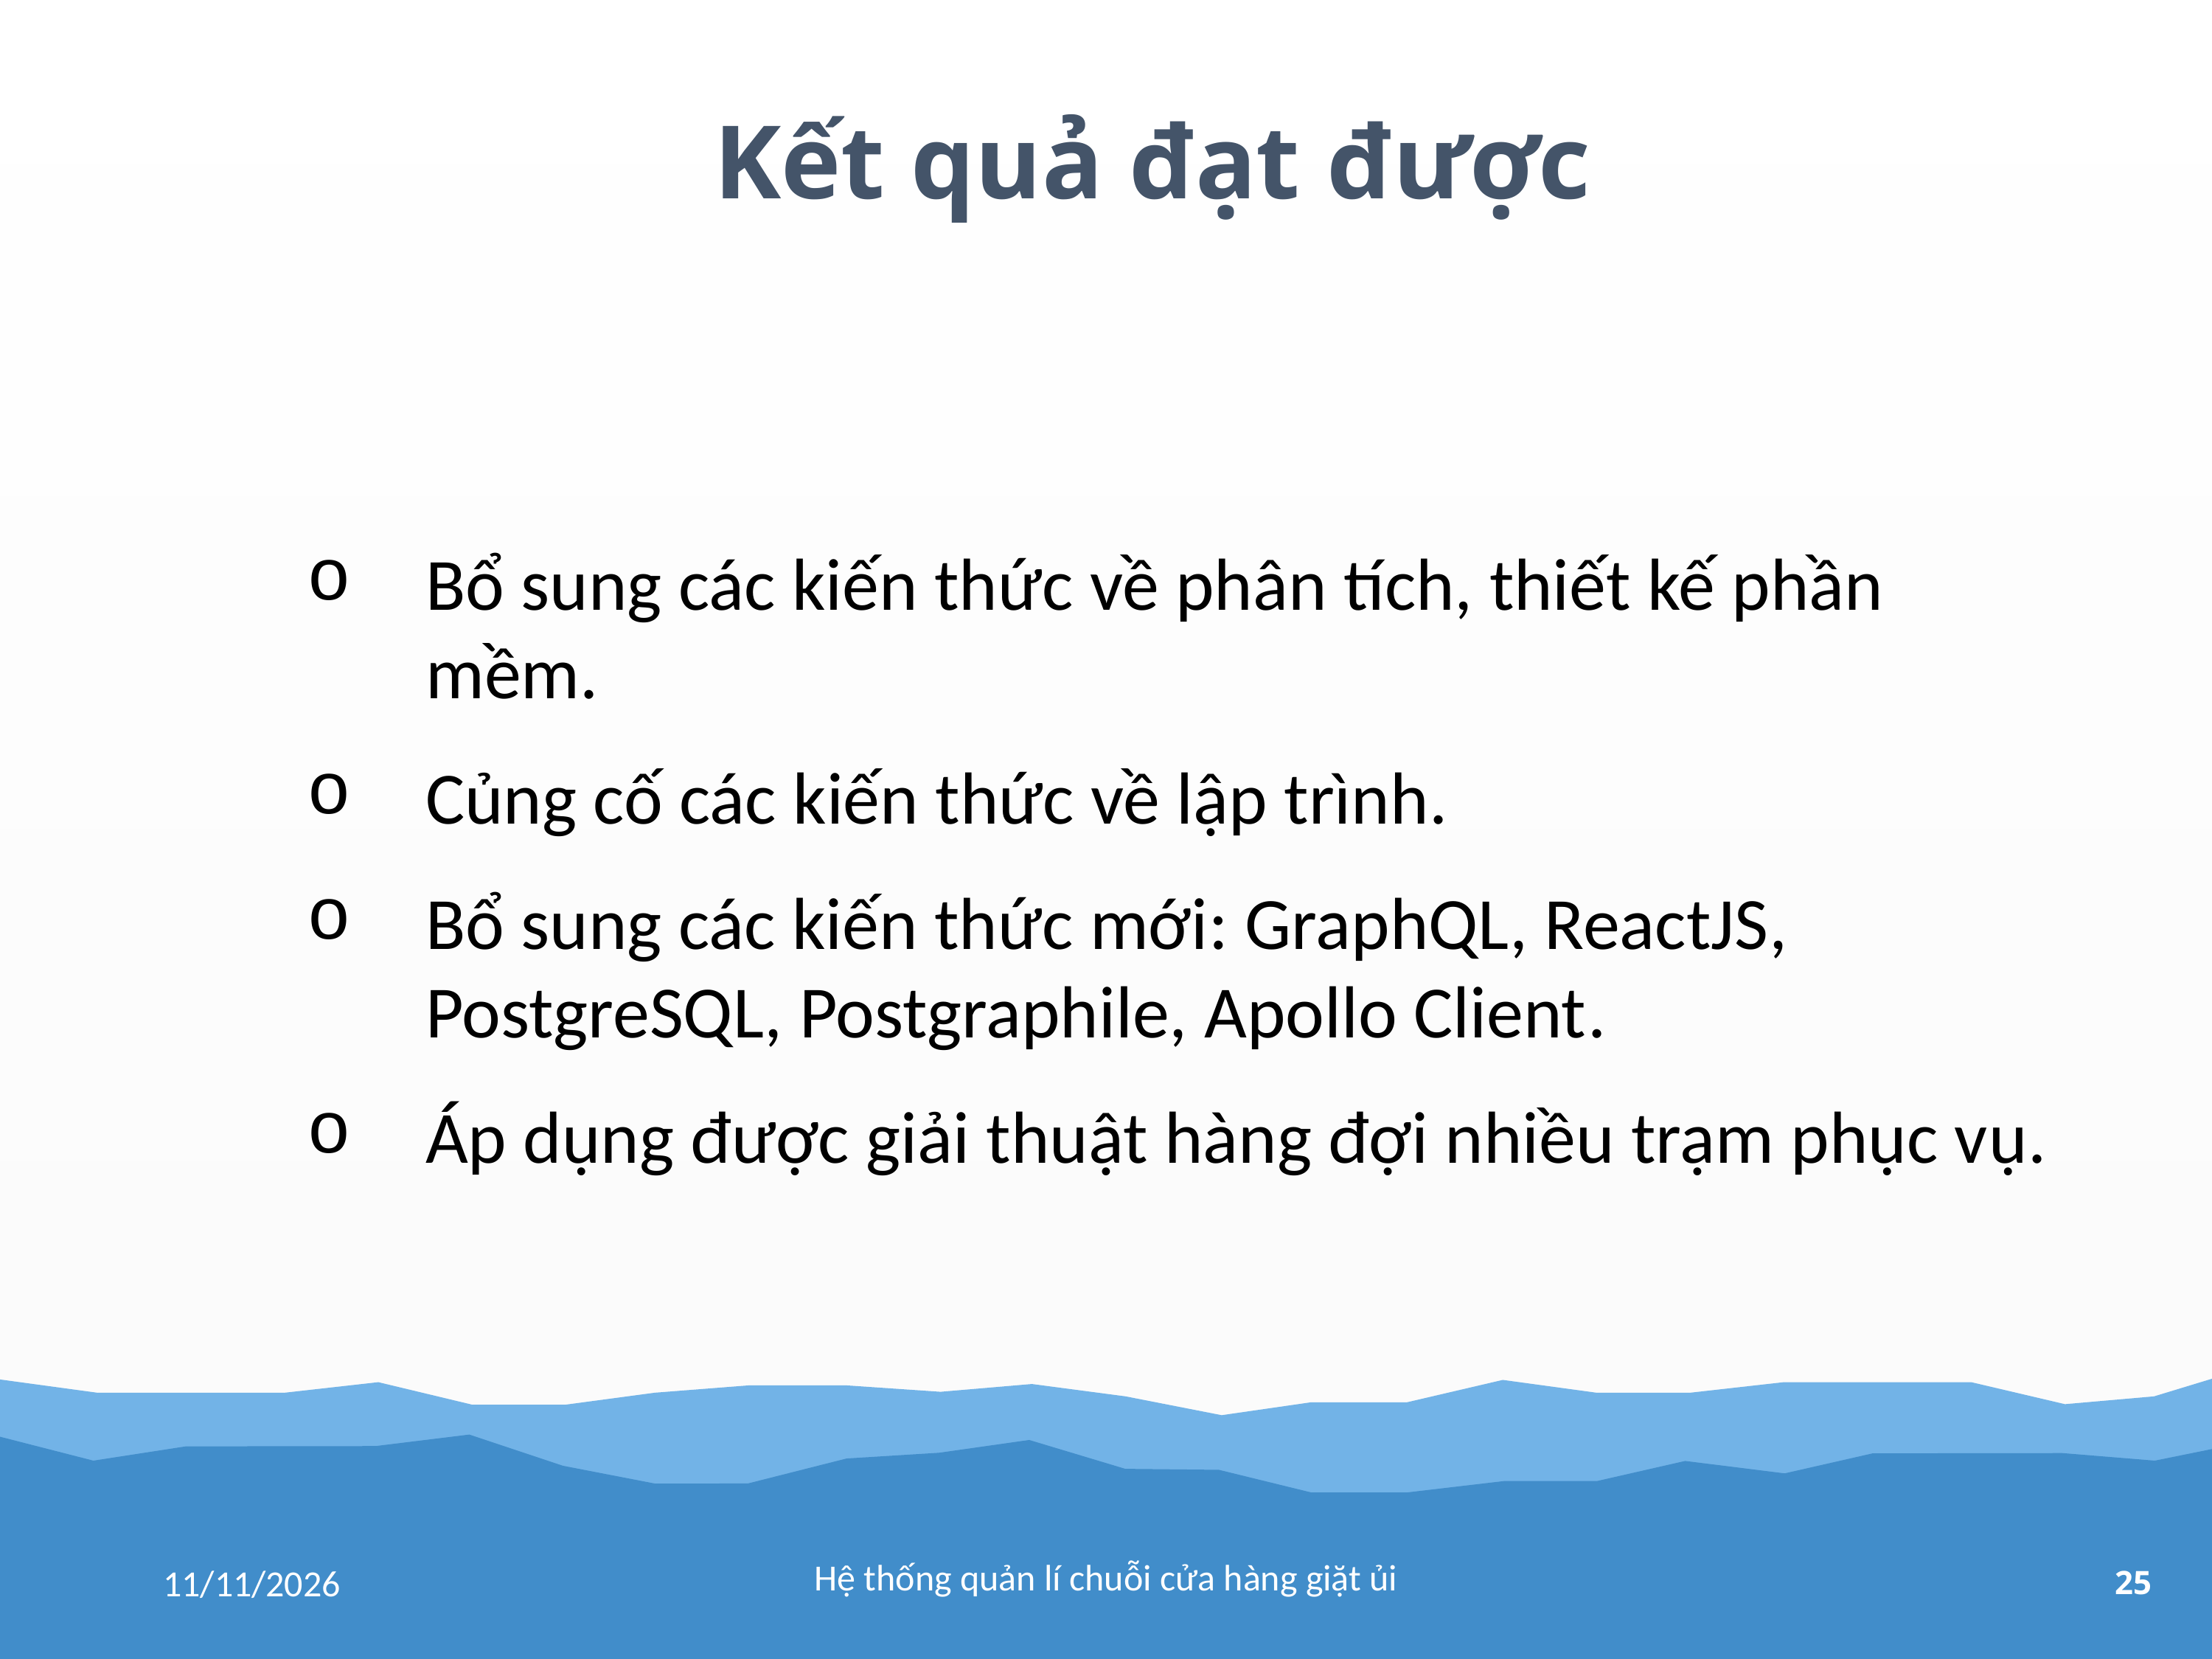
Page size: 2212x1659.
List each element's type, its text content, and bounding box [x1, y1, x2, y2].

text_box Kết quả đạt được [660, 93, 1645, 223]
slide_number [152, 1537, 650, 1627]
footer Hệ thống quản lí chuỗi cửa hàng giặt ủi [732, 1531, 1480, 1621]
text_box Bổ sung các kiến thức về phân tích, thiết kế phần mềm. Củng cố các kiến thức về lập trình. Bổ sung các kiến thức mới: GraphQL, ReactJS, PostgreSQL, Postgraphile, Apollo Client. Áp dụng được giải thuật hàng đợi nhiều trạm phục vụ. [130, 531, 2082, 1183]
